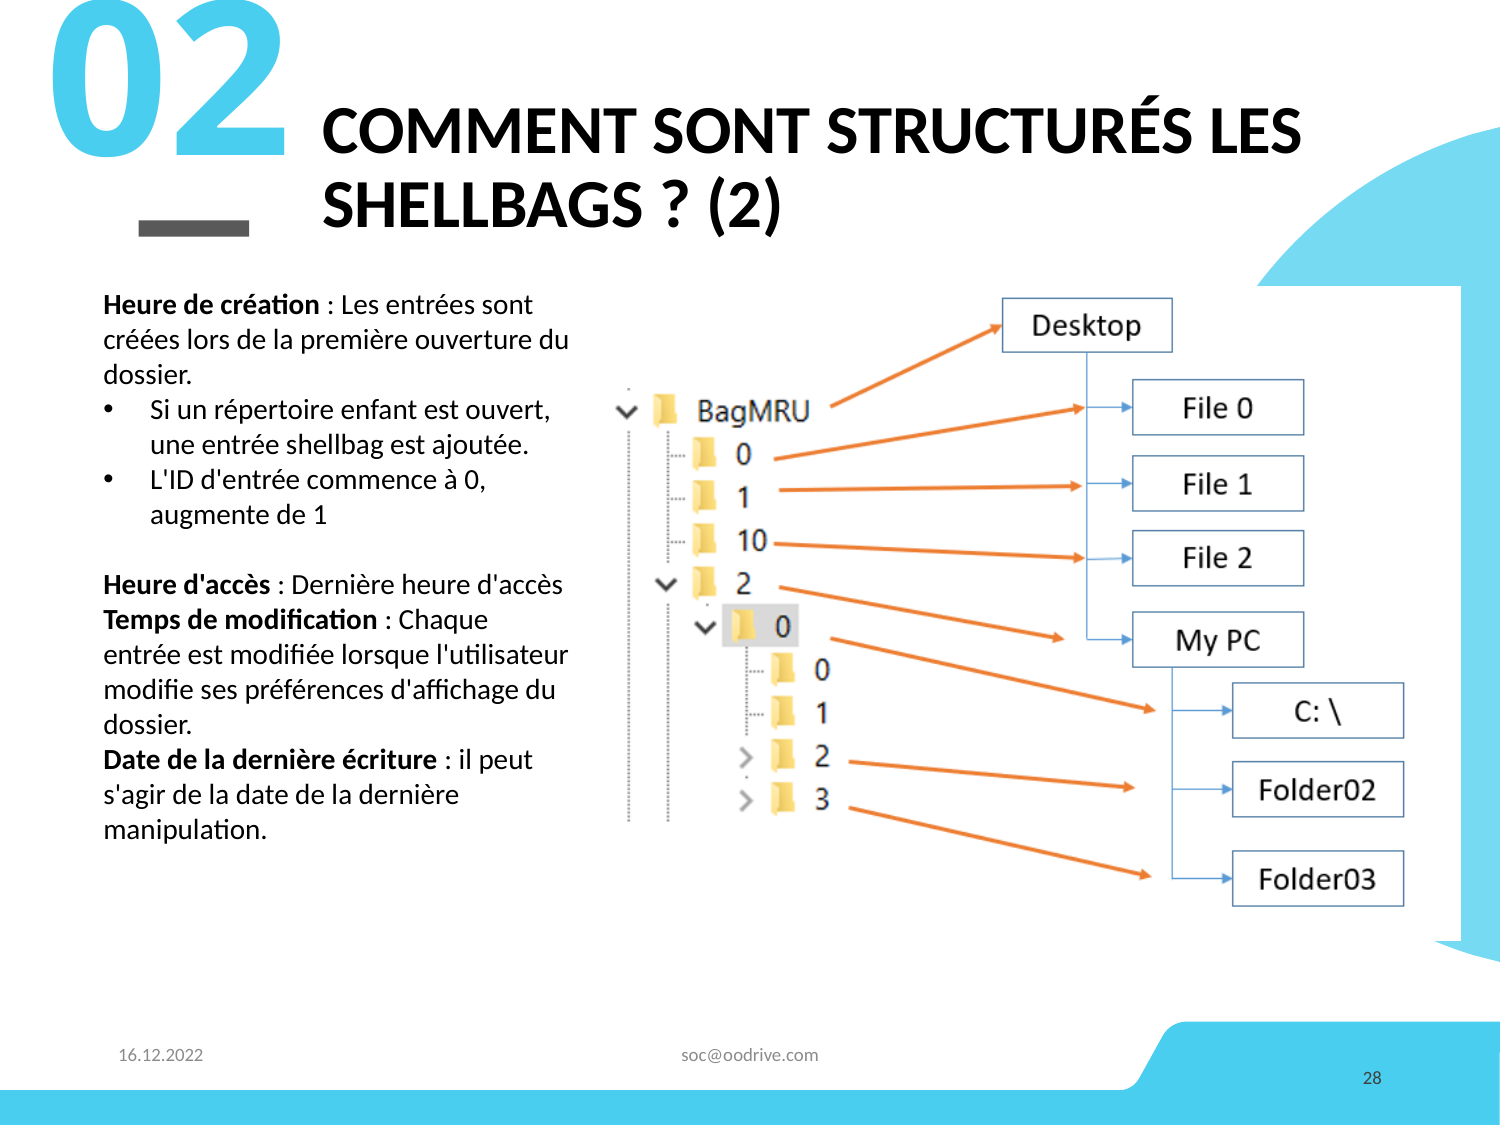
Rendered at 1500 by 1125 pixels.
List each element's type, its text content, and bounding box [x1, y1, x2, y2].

picture [584, 285, 1461, 942]
list 02 [0, 0, 307, 213]
text_box [1256, 125, 1500, 964]
footer soc@oodrive.com [496, 1023, 1004, 1084]
text_box Heure de création : Les entrées sont créées lors de la première ouverture du dossier. Si un répertoire enfant est ouvert, une entrée shellbag est ajoutée. L'ID d'entrée commence à 0, augmente de 1 Heure d'accès : Dernière heure d'accès Temps de modification : Chaque entrée est modifiée lorsque l'utilisateur modifie ses préférences d'affichage du dossier. Date de la dernière écriture : il peut s'agir de la date de la dernière manipulation. [88, 278, 585, 1033]
slide_number 28 [1059, 1047, 1397, 1108]
title Comment sont structurés les shellbags ? (2) [307, 59, 1412, 278]
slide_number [103, 1033, 441, 1084]
